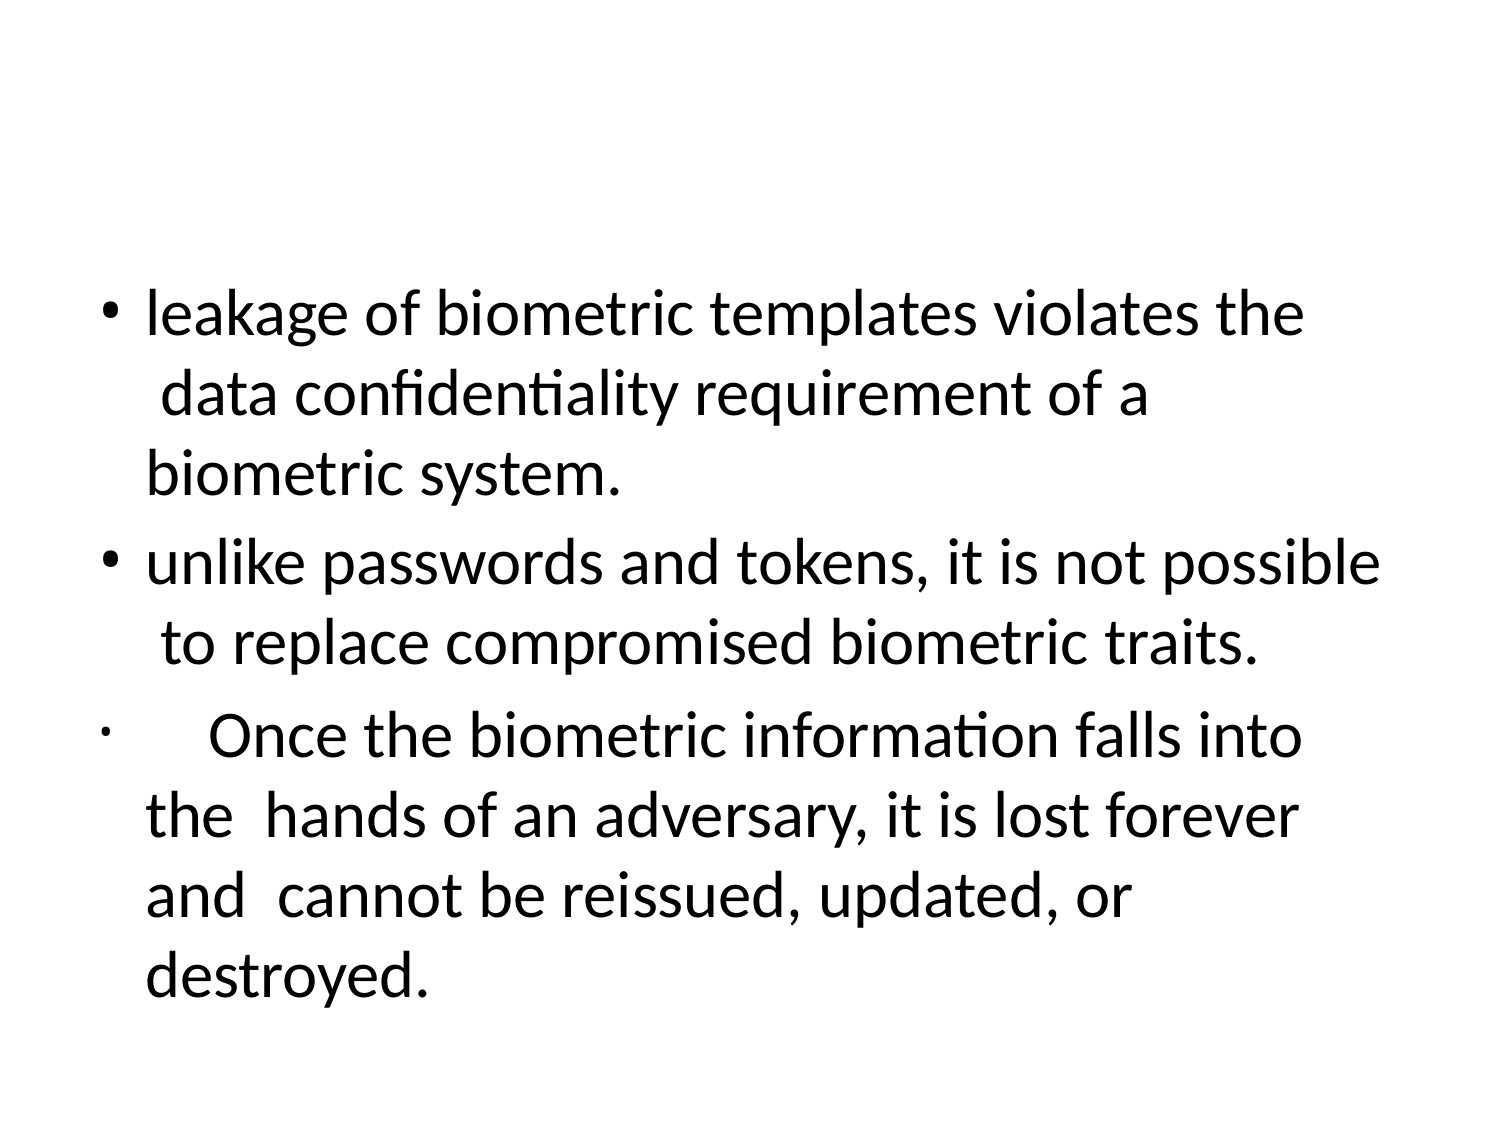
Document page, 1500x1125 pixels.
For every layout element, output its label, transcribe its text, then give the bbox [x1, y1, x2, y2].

text_box leakage of biometric templates violates the data confidentiality requirement of a biometric system. unlike passwords and tokens, it is not possible to replace compromised biometric traits. Once the biometric information falls into the hands of an adversary, it is lost forever and cannot be reissued, updated, or destroyed. [96, 263, 1395, 1011]
